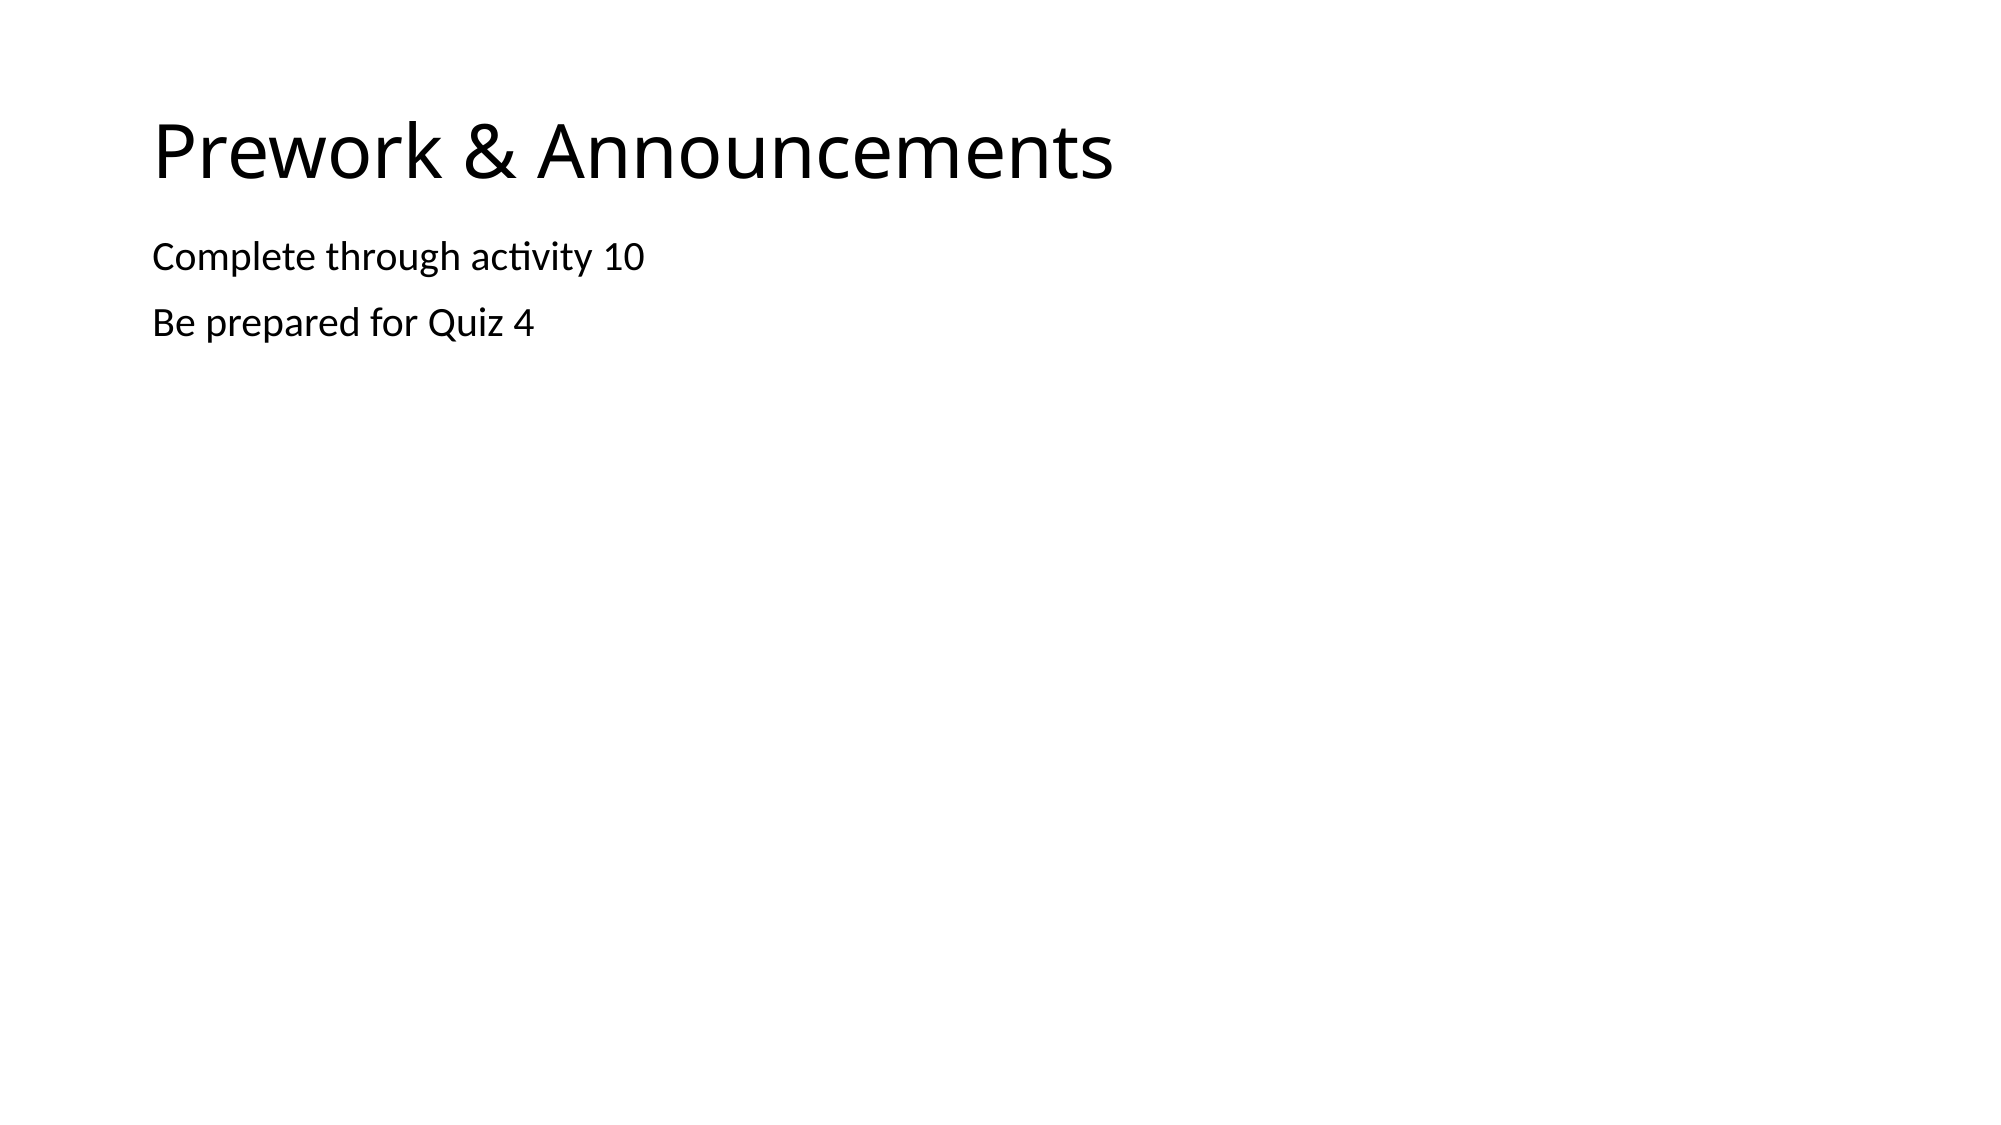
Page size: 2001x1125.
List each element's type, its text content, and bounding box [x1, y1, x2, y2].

list Complete through activity 10 Be prepared for Quiz 4 [137, 226, 1863, 718]
title Prework & Announcements [137, 92, 1863, 215]
